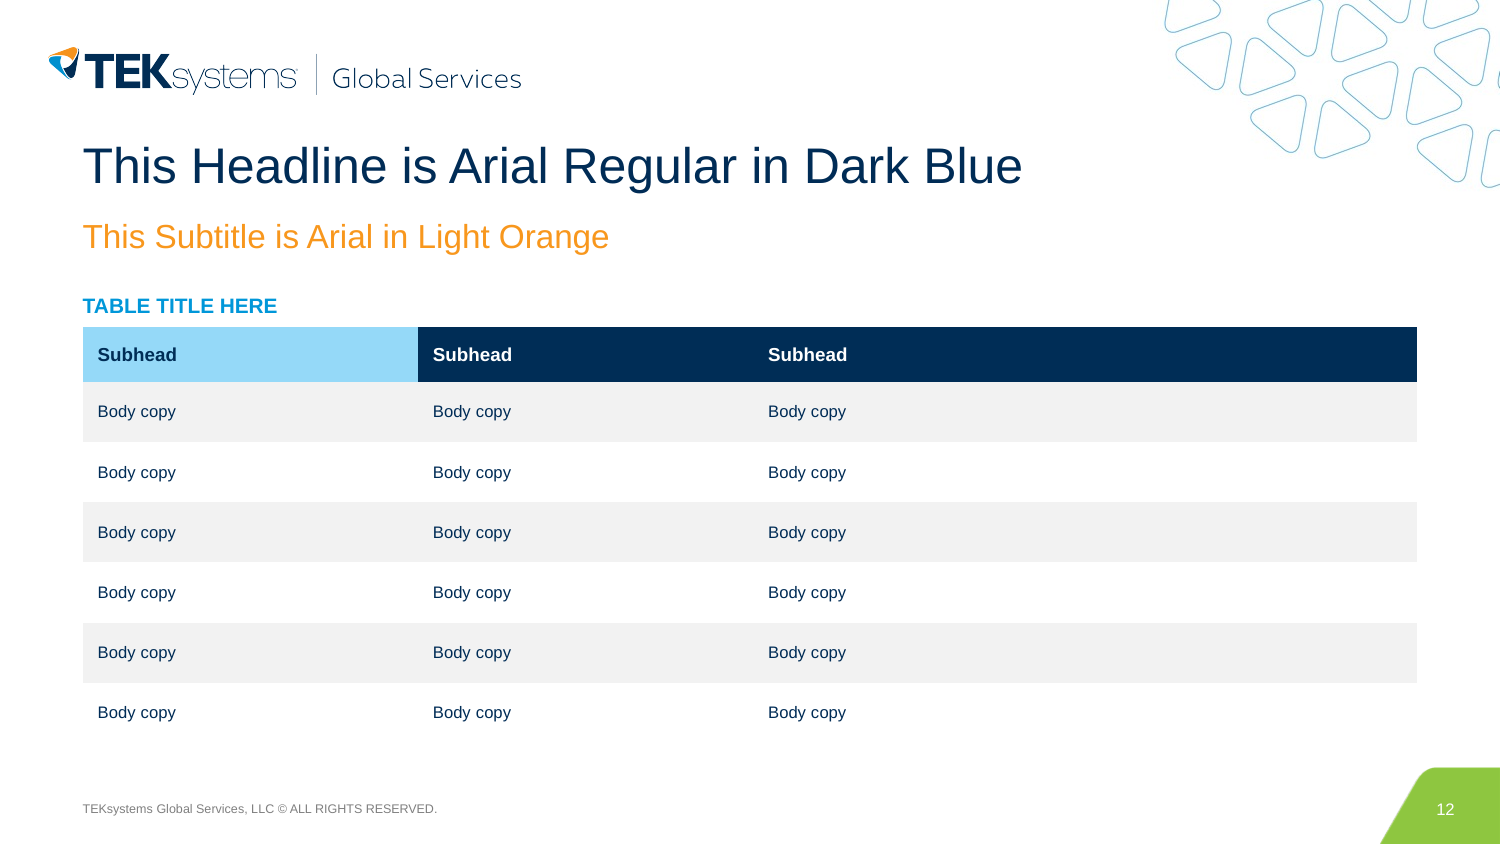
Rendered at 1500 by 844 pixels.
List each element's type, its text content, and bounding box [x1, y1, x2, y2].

table_cell Body copy [418, 562, 753, 623]
table_cell Body copy [83, 442, 418, 502]
table_cell Body copy [83, 382, 418, 442]
table_cell Body copy [753, 623, 1417, 683]
table_cell Body copy [418, 623, 753, 683]
table_cell Body copy [753, 442, 1417, 502]
table_cell Body copy [418, 442, 753, 502]
table_cell Body copy [753, 562, 1417, 623]
table_cell Body copy [753, 502, 1417, 562]
table_header Subhead [753, 327, 1417, 382]
table_header Subhead [418, 327, 753, 382]
table_cell Body copy [753, 683, 1417, 743]
table_cell Body copy [753, 382, 1417, 442]
list This Subtitle is Arial in Light Orange [82, 207, 1418, 321]
table_cell Body copy [418, 502, 753, 562]
picture [0, 0, 1500, 844]
table_cell Body copy [83, 562, 418, 623]
table_cell Body copy [418, 382, 753, 442]
title This Headline is Arial Regular in Dark Blue [82, 132, 1418, 203]
table_cell Body copy [83, 502, 418, 562]
table_header Subhead [83, 327, 418, 382]
table_cell Body copy [418, 683, 753, 743]
slide_number 12 [1402, 790, 1470, 827]
table_cell Body copy [83, 683, 418, 743]
table_cell Body copy [83, 623, 418, 683]
text_box TABLE TITLE HERE [82, 285, 633, 326]
